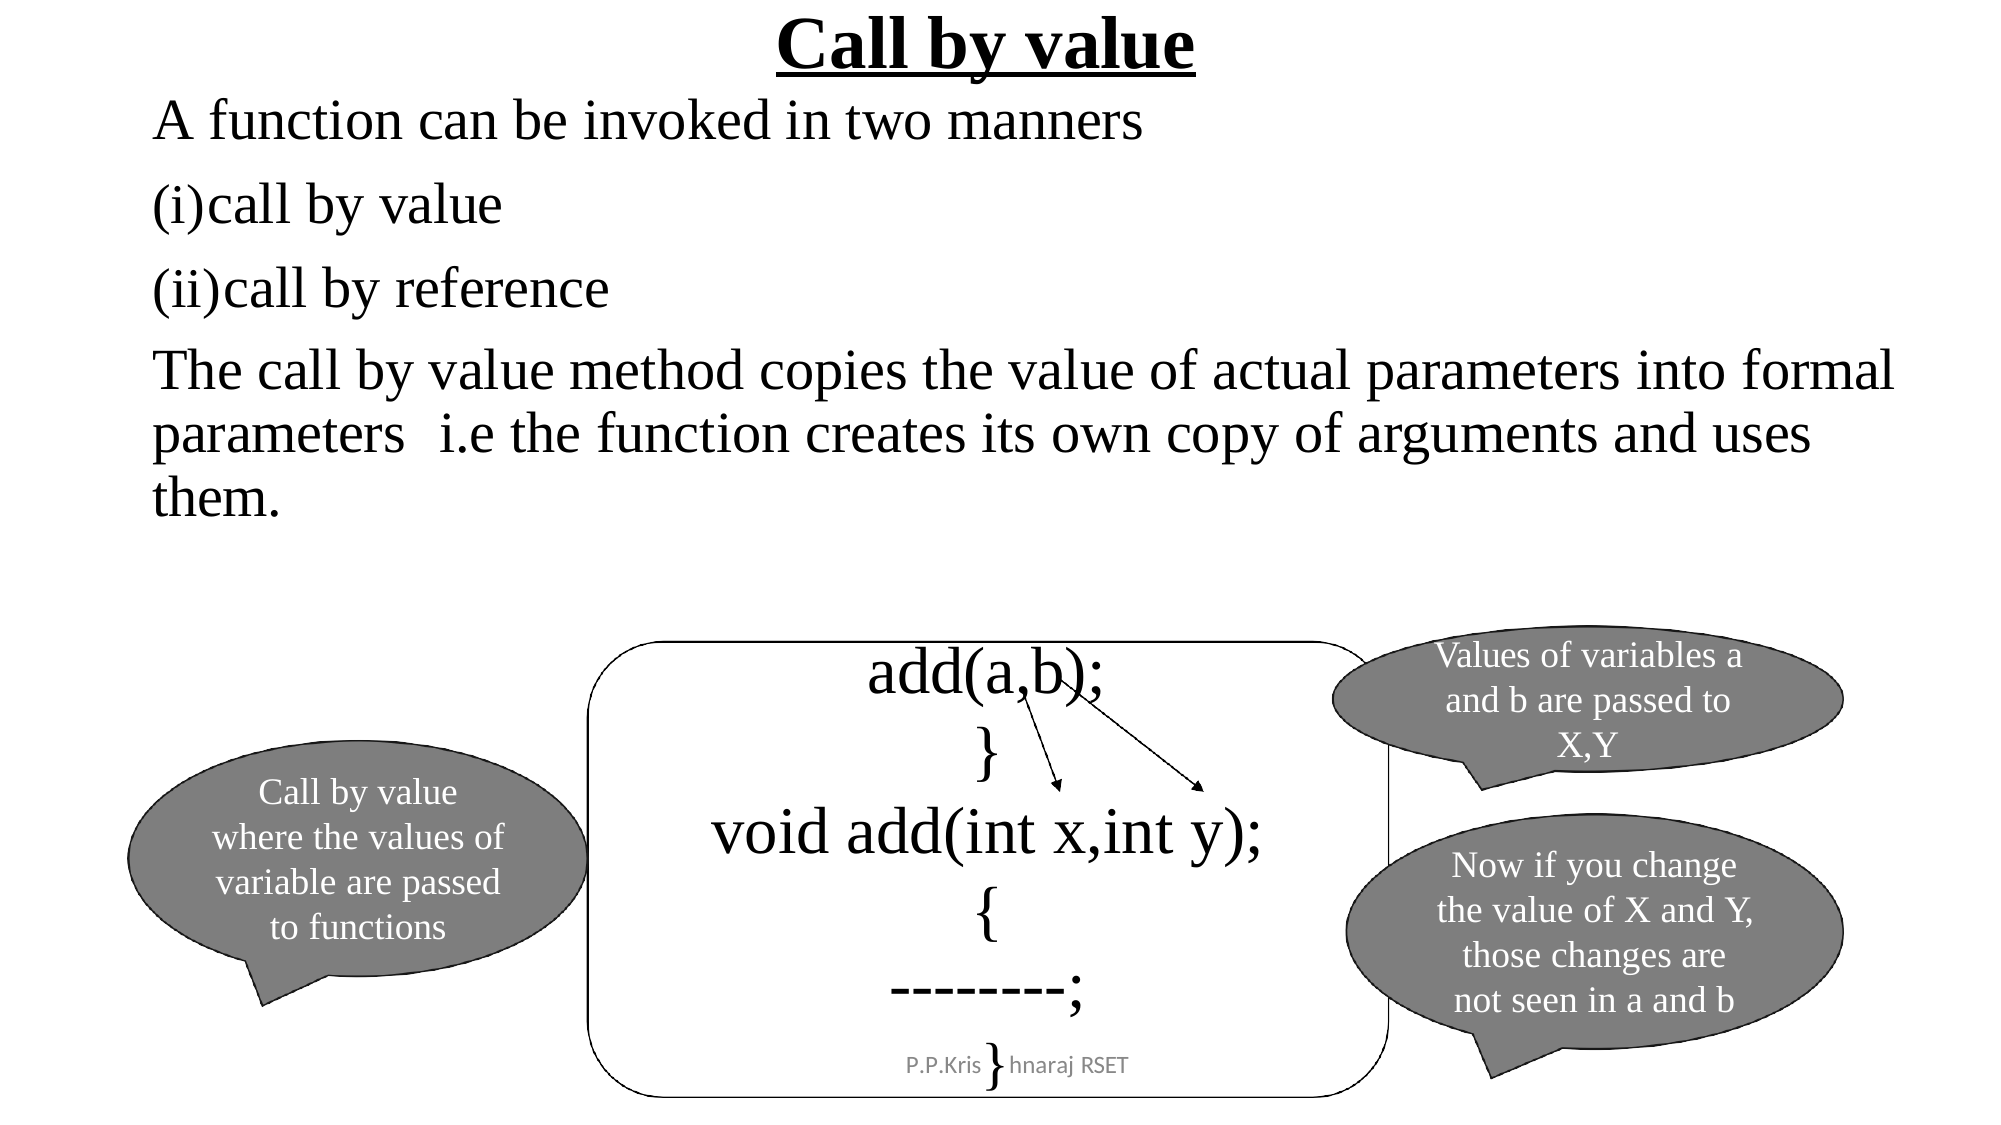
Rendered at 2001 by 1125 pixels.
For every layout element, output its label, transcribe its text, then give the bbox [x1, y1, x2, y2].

title Call by value [773, 0, 1199, 65]
text_box A function can be invoked in two manners call by value call by reference The call by value method copies the value of actual parameters into formal parameters i.e the function creates its own copy of arguments and uses them. [150, 65, 1898, 529]
picture [126, 624, 1844, 1098]
